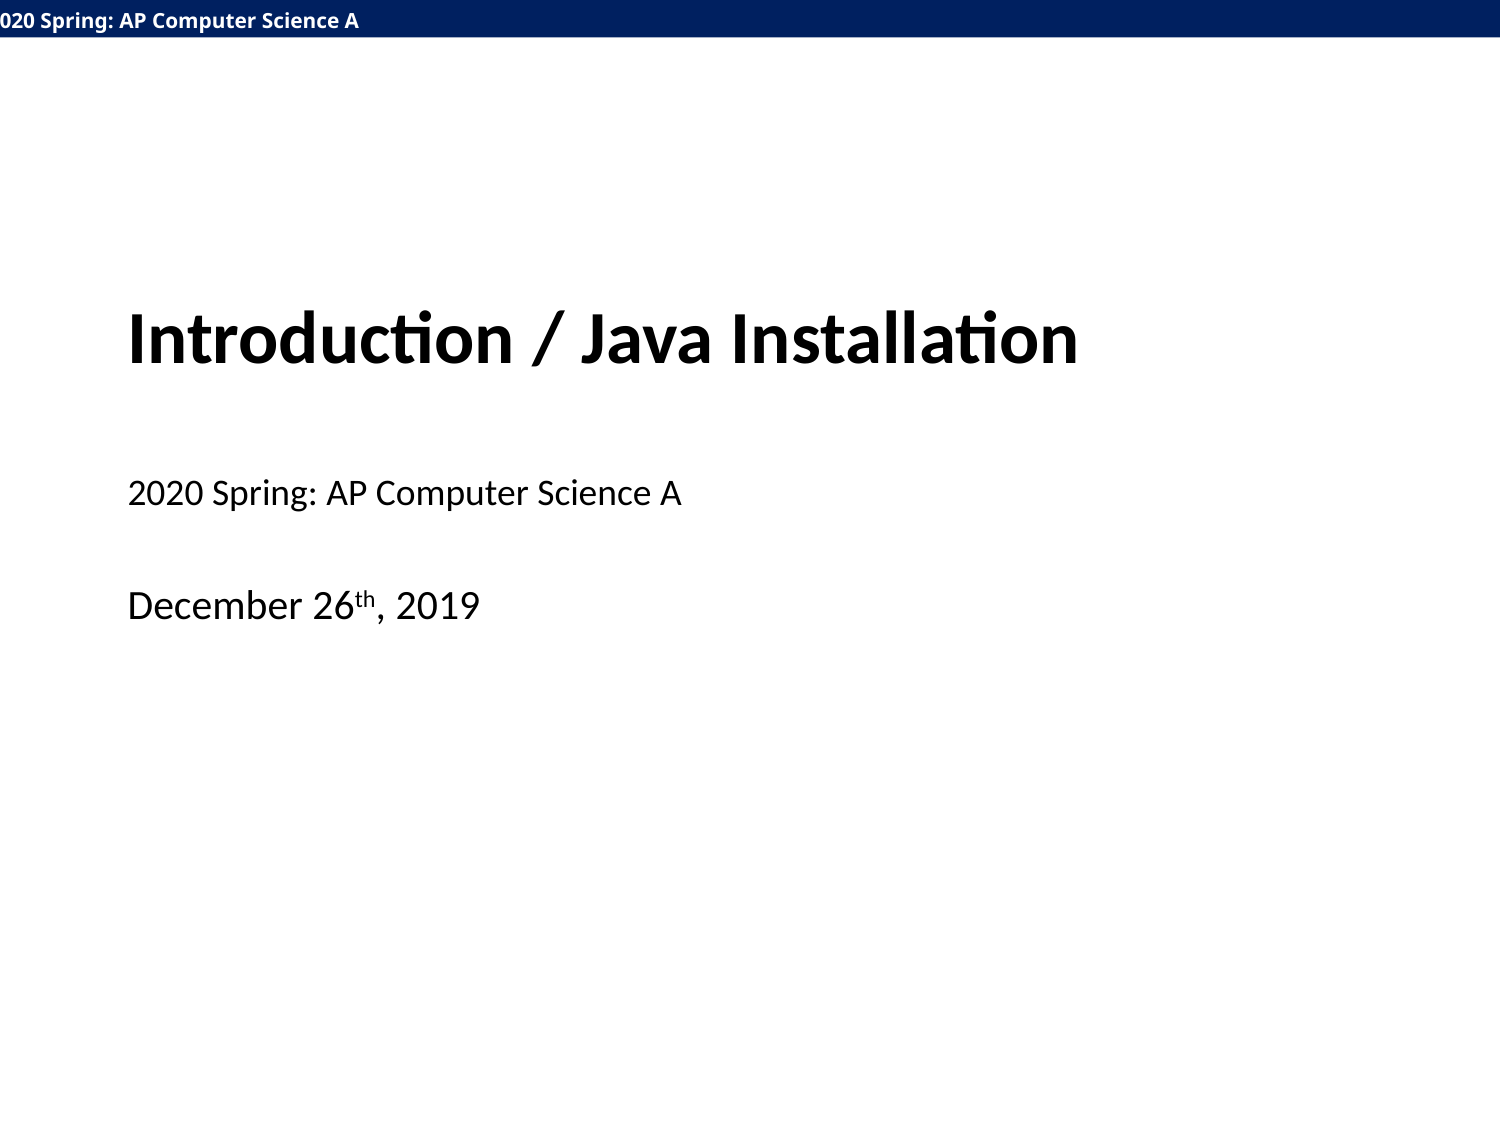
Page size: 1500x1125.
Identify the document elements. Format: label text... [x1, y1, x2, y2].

text_box December 26th, 2019 [112, 570, 1373, 637]
text_box Introduction / Java Installation 2020 Spring: AP Computer Science A [112, 280, 1388, 522]
